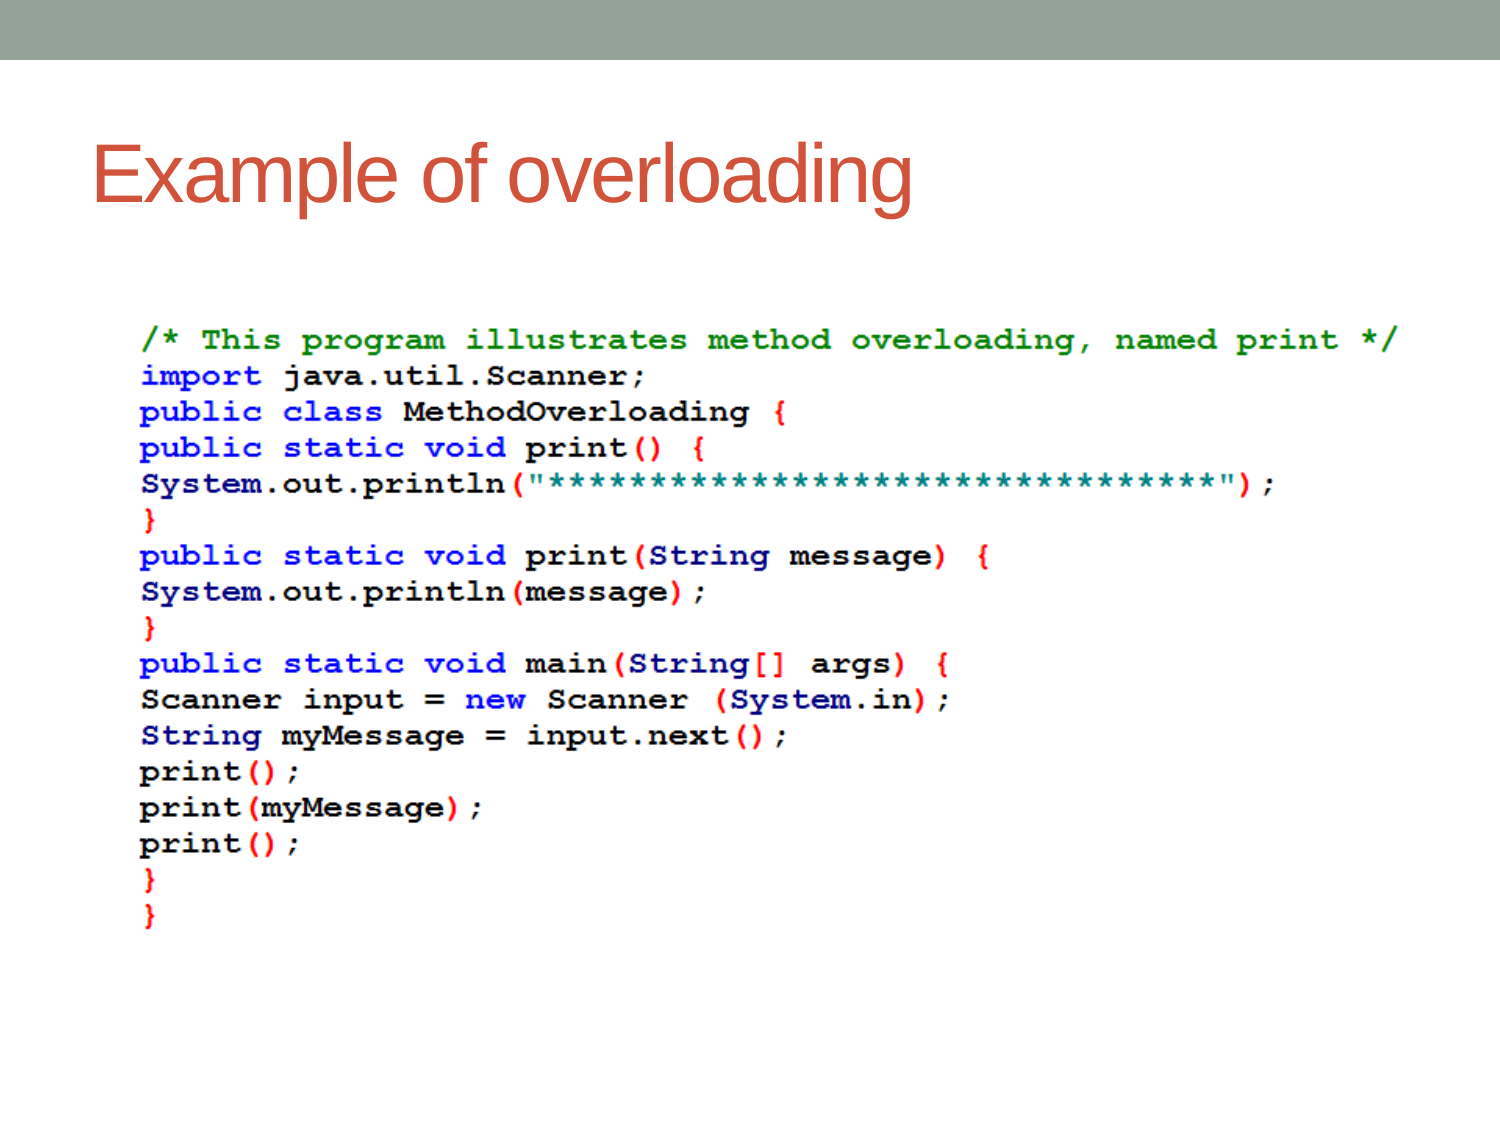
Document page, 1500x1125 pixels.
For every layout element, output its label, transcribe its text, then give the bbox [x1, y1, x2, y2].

picture [118, 299, 1409, 956]
title Example of overloading [75, 87, 1425, 250]
